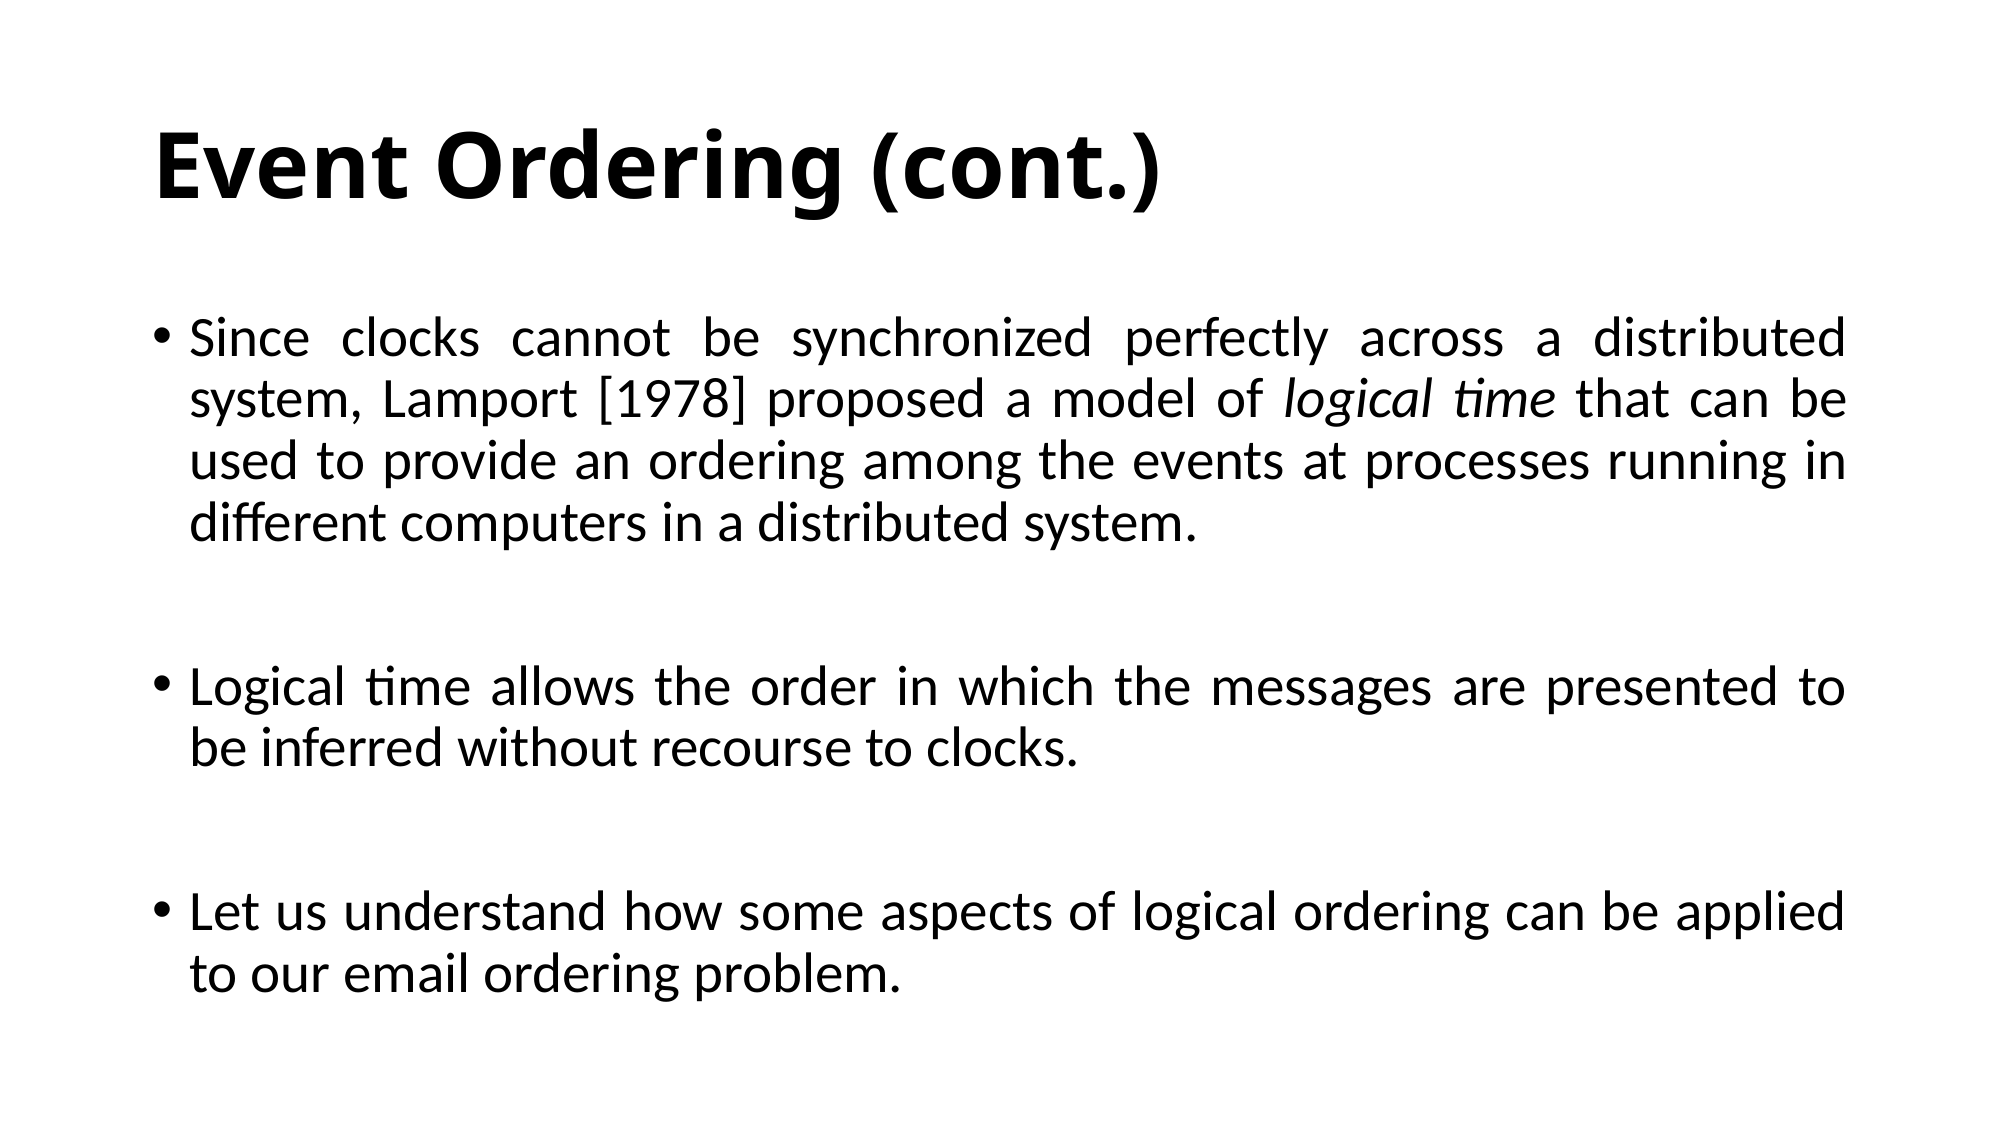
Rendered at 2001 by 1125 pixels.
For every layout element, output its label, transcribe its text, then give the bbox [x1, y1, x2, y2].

list Since clocks cannot be synchronized perfectly across a distributed system, Lamport [1978] proposed a model of logical time that can be used to provide an ordering among the events at processes running in different computers in a distributed system. Logical time allows the order in which the messages are presented to be inferred without recourse to clocks. Let us understand how some aspects of logical ordering can be applied to our email ordering problem. [137, 299, 1863, 1014]
title Event Ordering (cont.) [137, 59, 1863, 278]
